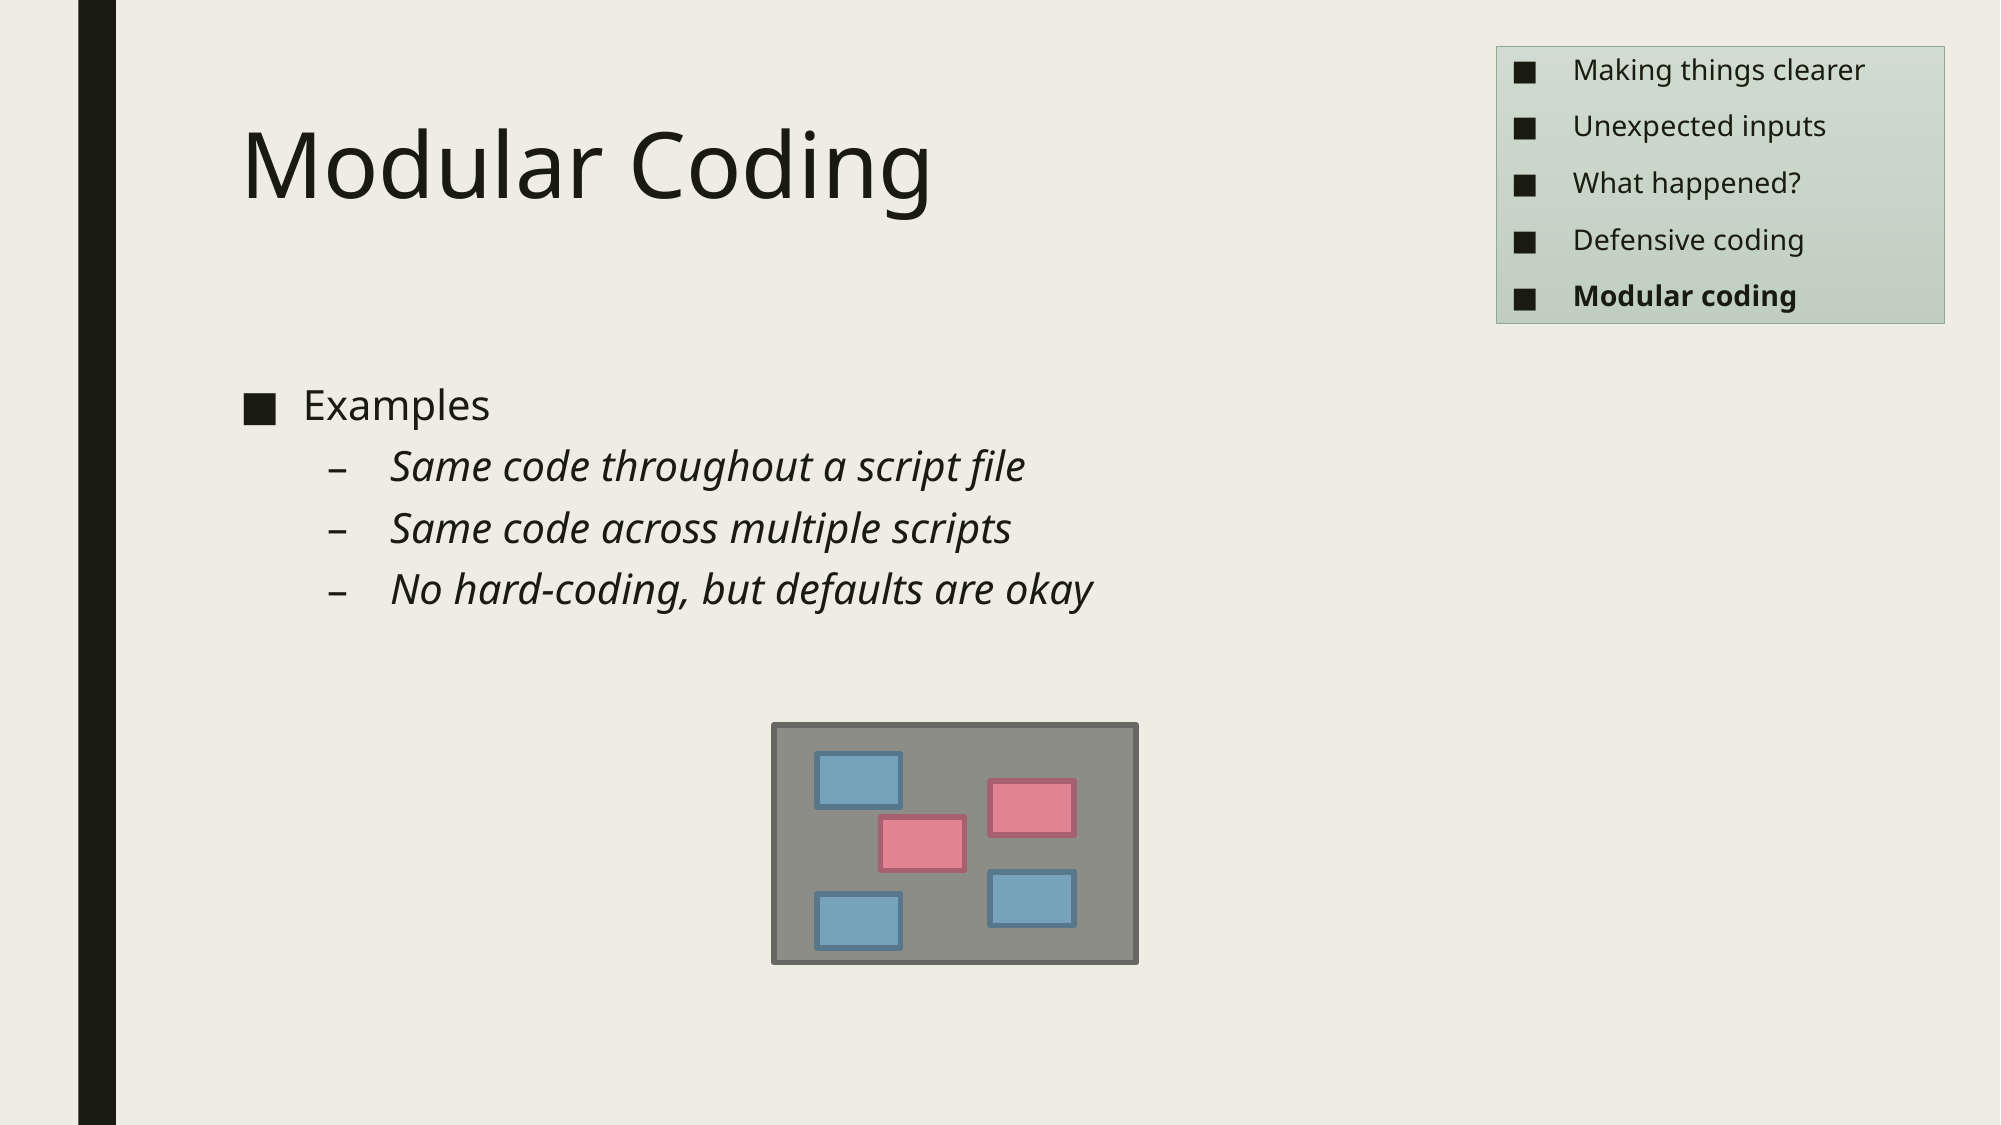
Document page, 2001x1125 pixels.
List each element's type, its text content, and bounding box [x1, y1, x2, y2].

text_box Making things clearer Unexpected inputs What happened? Defensive coding Modular coding [1496, 46, 1945, 324]
list Examples Same code throughout a script file Same code across multiple scripts No hard-coding, but defaults are okay [225, 375, 1800, 963]
title Modular Coding [225, 112, 1800, 357]
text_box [773, 724, 1137, 963]
